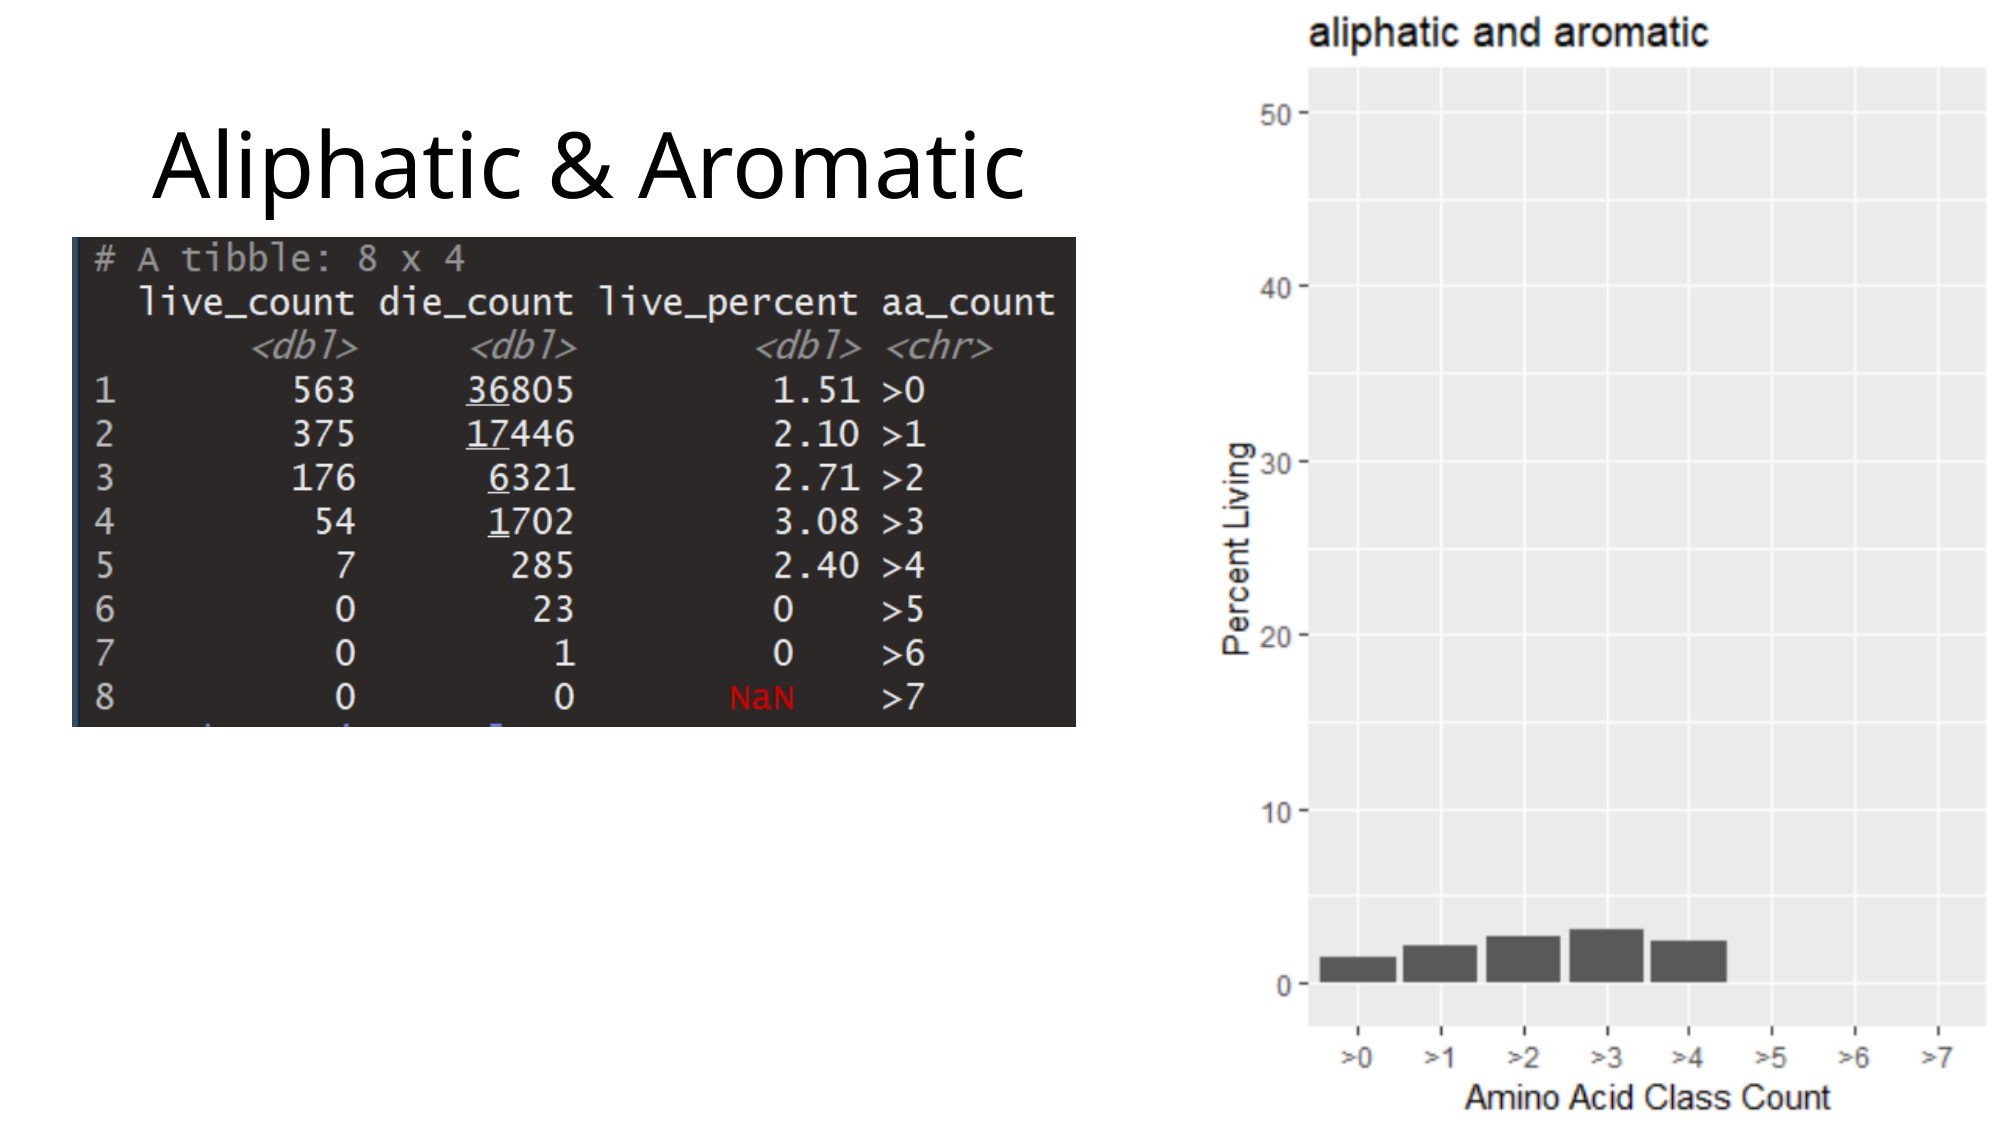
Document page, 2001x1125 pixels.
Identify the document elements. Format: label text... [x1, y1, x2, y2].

title Aliphatic & Aromatic [137, 59, 1213, 278]
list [72, 237, 1076, 727]
picture [1213, 0, 2000, 1125]
